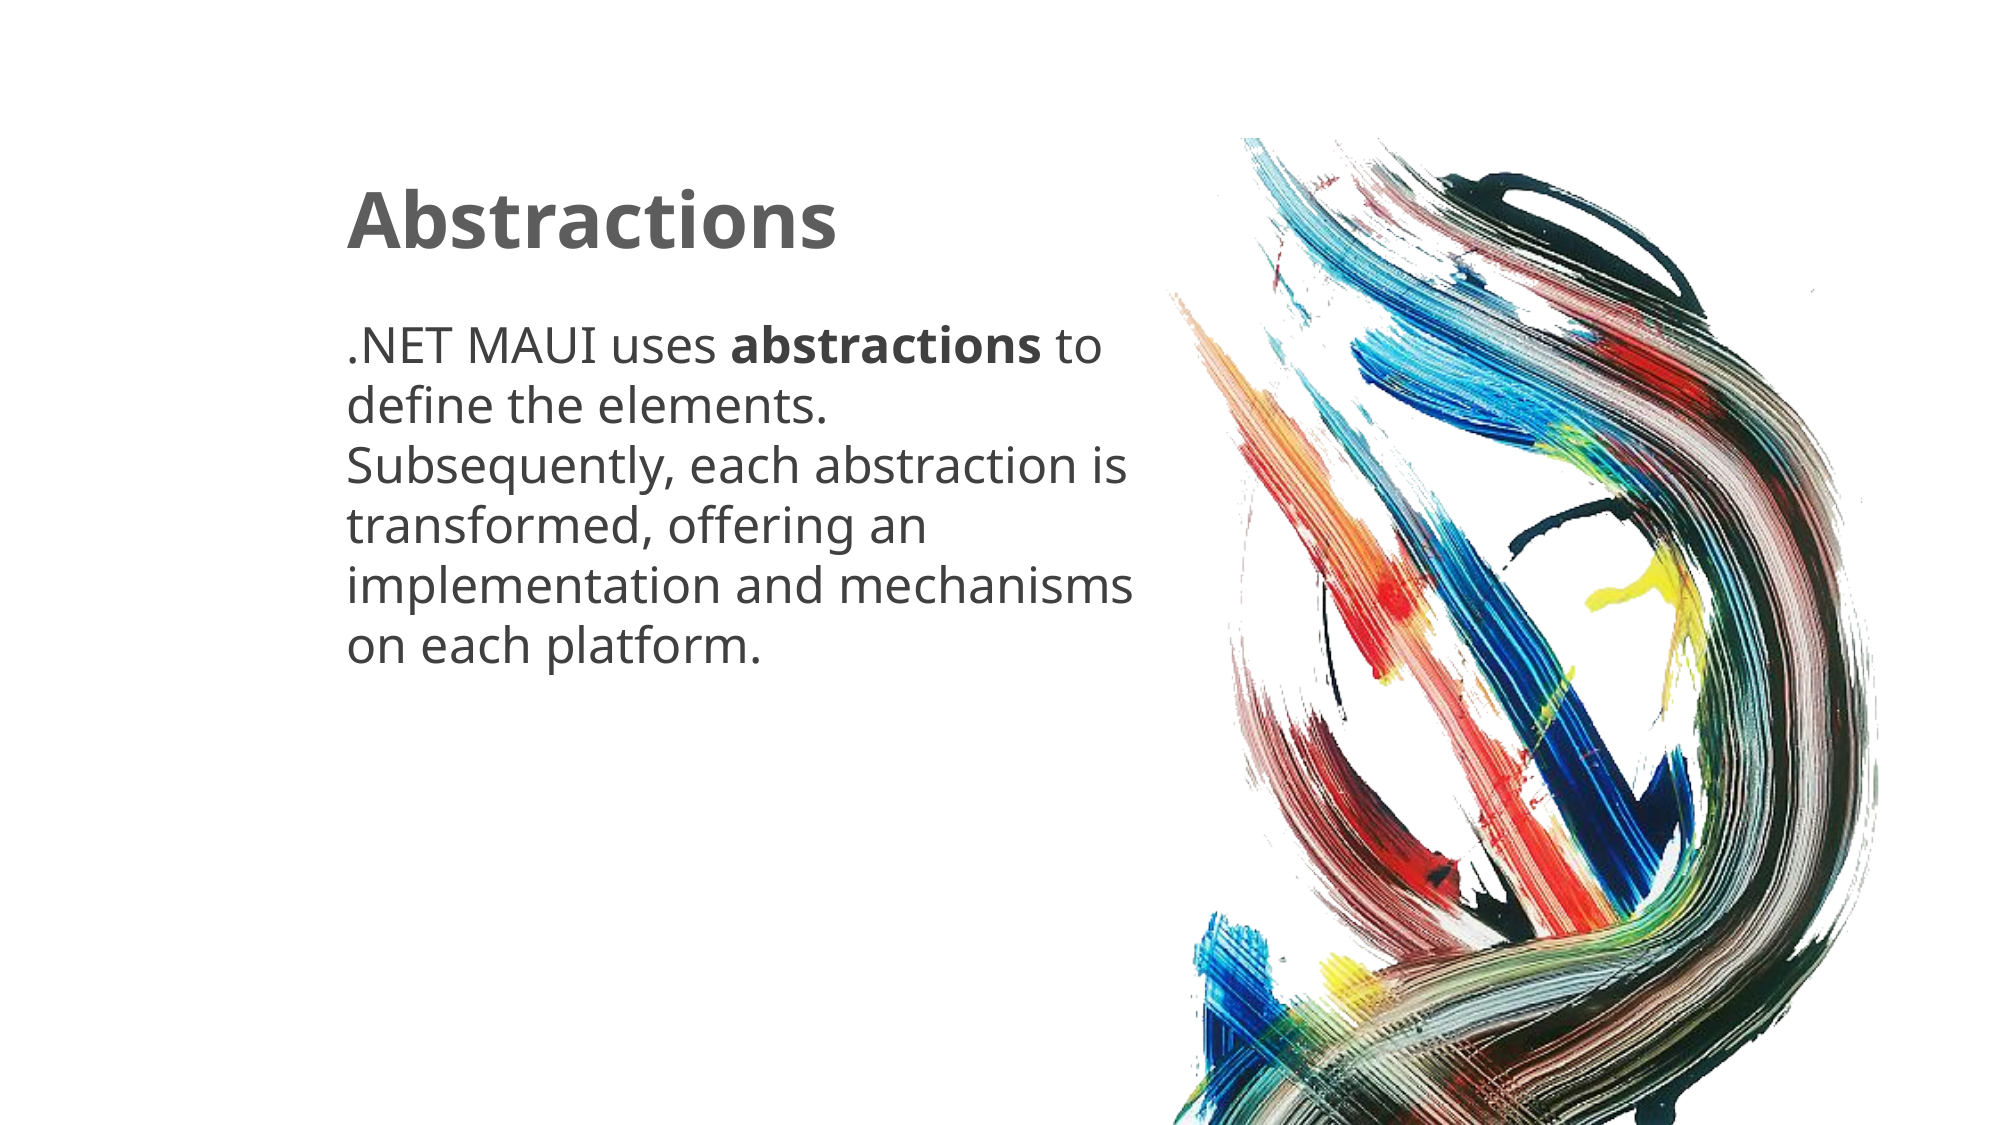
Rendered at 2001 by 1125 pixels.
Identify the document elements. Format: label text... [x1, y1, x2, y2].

picture [1166, 138, 1887, 1125]
text_box Abstractions [339, 177, 1166, 307]
text_box .NET MAUI uses abstractions to define the elements. Subsequently, each abstraction is transformed, offering an implementation and mechanisms on each platform. [331, 306, 1166, 682]
